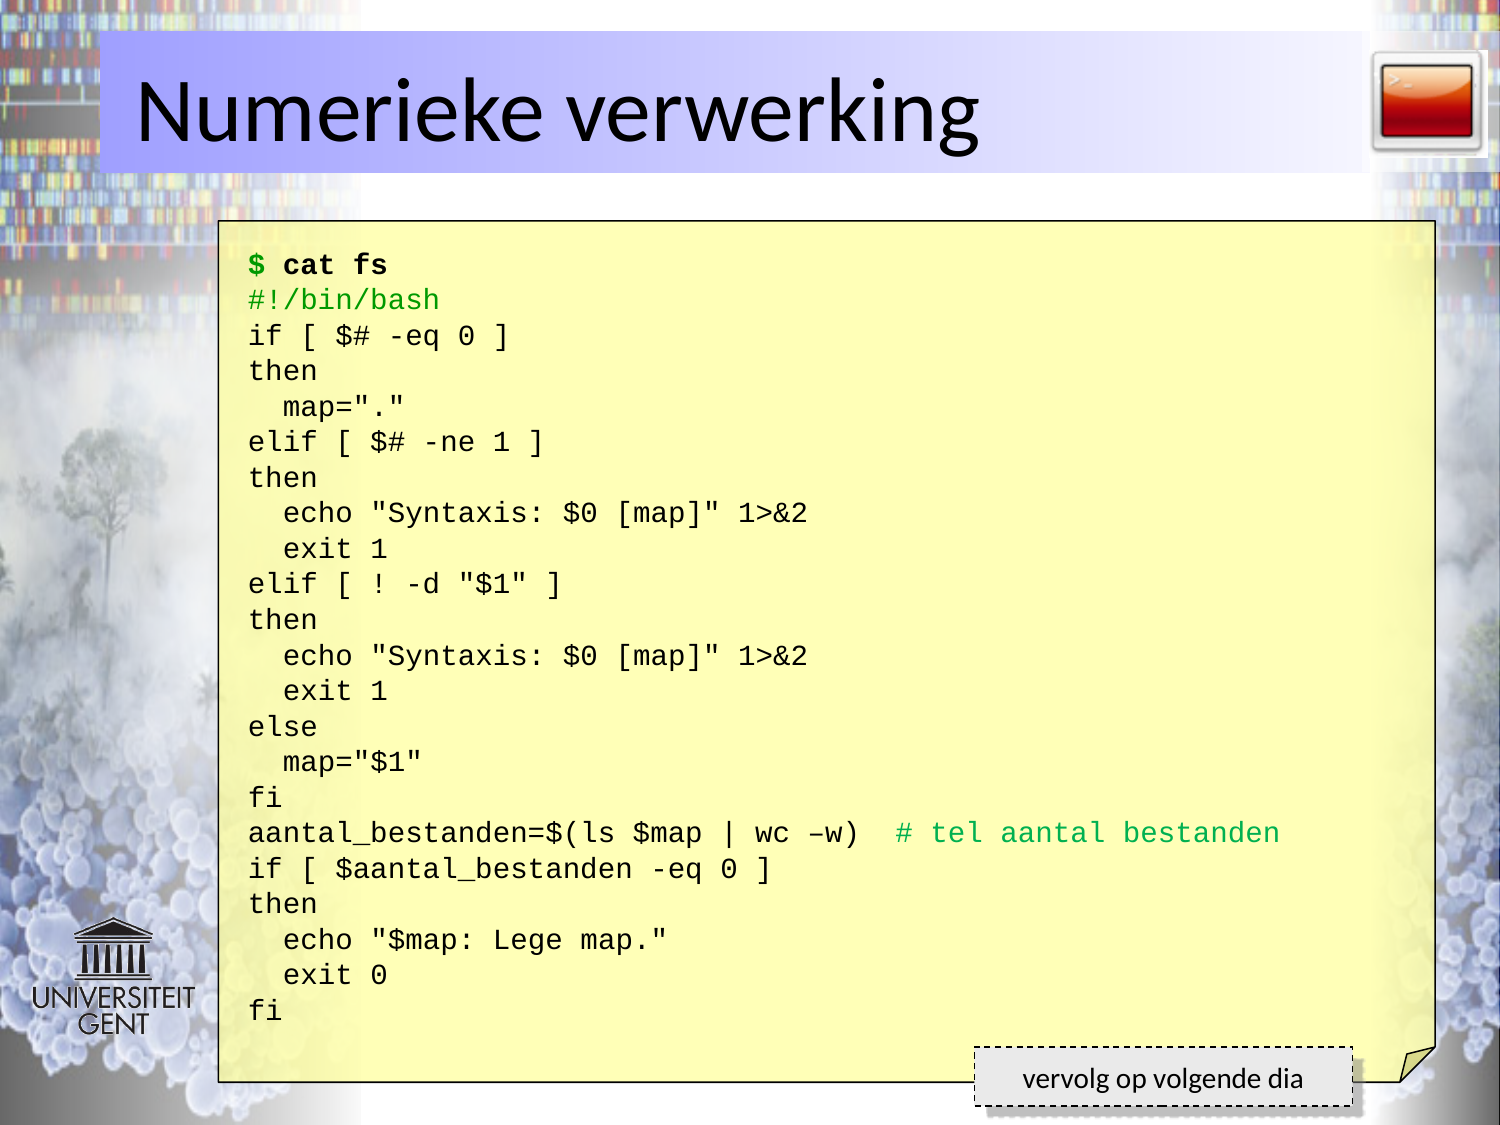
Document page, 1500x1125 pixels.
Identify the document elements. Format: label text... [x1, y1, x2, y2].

text_box vervolg op volgende dia [974, 1046, 1353, 1106]
picture [33, 917, 195, 1035]
text_box $ cat fs #!/bin/bash if [ $# -eq 0 ] then map="." elif [ $# -ne 1 ] then echo "Syntaxis: $0 [map]" 1>&2 exit 1 elif [ ! -d "$1" ] then echo "Syntaxis: $0 [map]" 1>&2 exit 1 else map="$1" fi aantal_bestanden=$(ls $map | wc –w) # tel aantal bestanden if [ $aantal_bestanden -eq 0 ] then echo "$map: Lege map." exit 0 fi [218, 220, 1436, 1083]
title Numerieke verwerking [120, 10, 1348, 199]
picture [1369, 50, 1488, 158]
